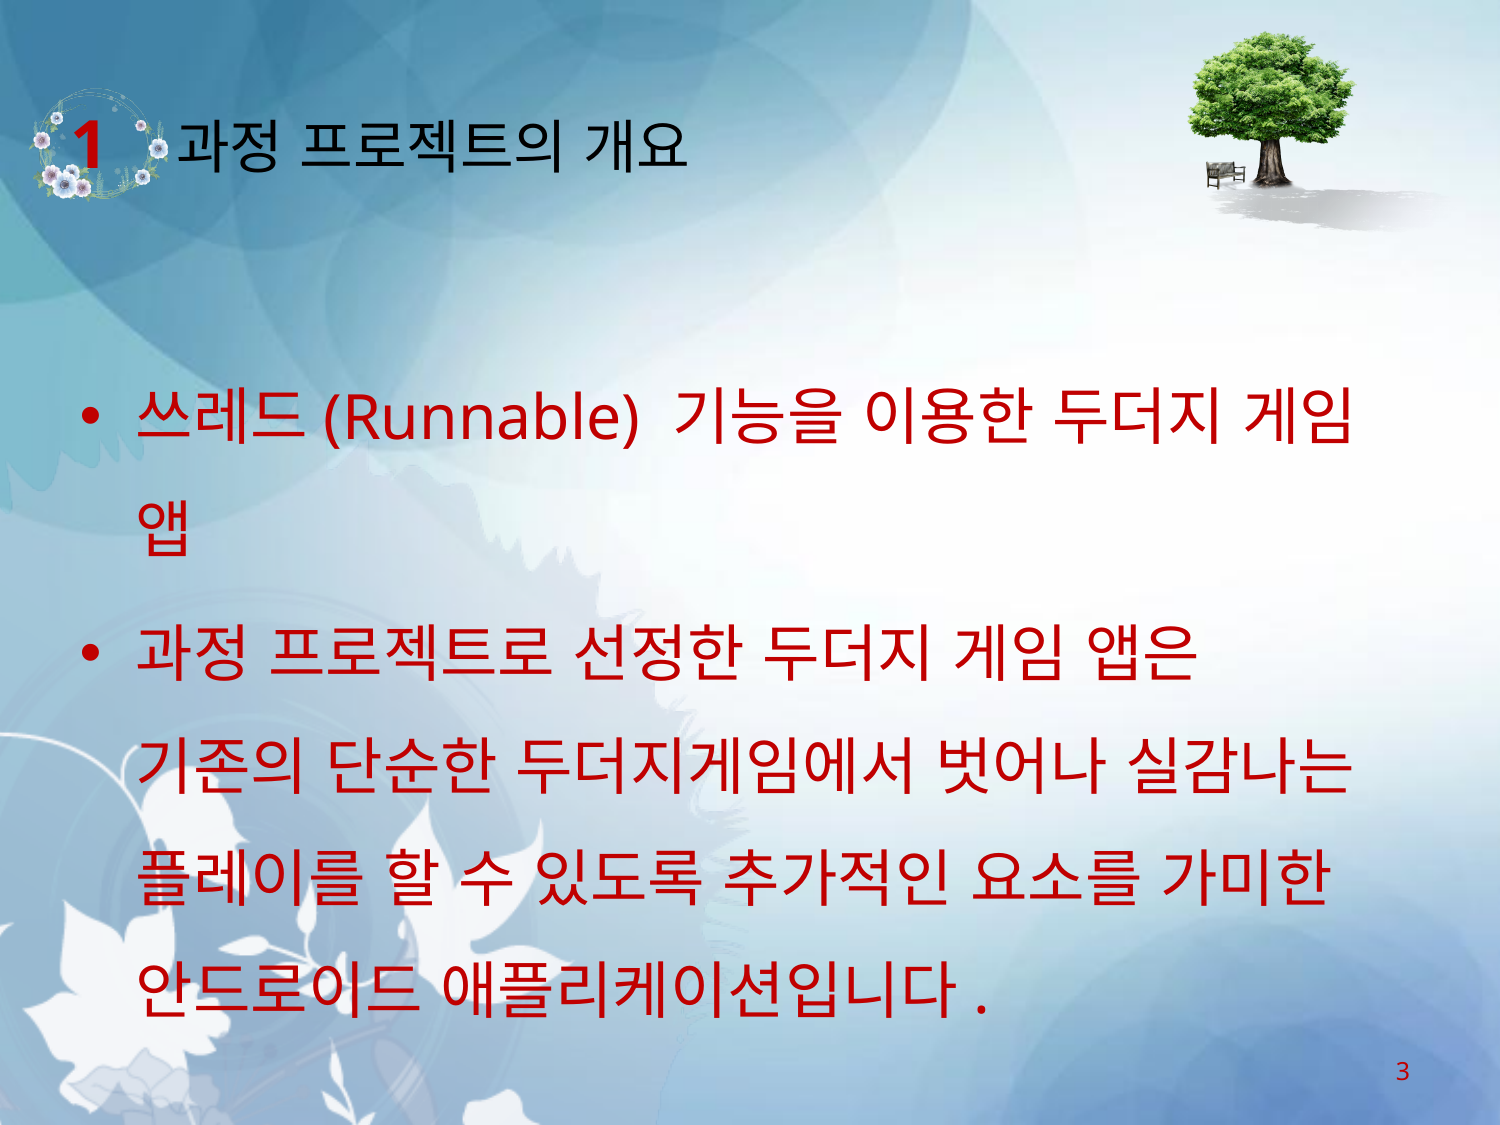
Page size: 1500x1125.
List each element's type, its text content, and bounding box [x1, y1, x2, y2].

text_box 1 과정 프로젝트의 개요 [173, 94, 1181, 190]
text_box 쓰레드(Runnable) 기능을 이용한 두더지 게임 앱 과정 프로젝트로 선정한 두더지 게임 앱은 기존의 단순한 두더지게임에서 벗어나 실감나는 플레이를 할 수 있도록 추가적인 요소를 가미한 안드로이드 애플리케이션입니다. [64, 332, 1388, 1094]
picture [0, 0, 1500, 1125]
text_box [1186, 30, 1458, 234]
slide_number 3 [1074, 1042, 1425, 1103]
